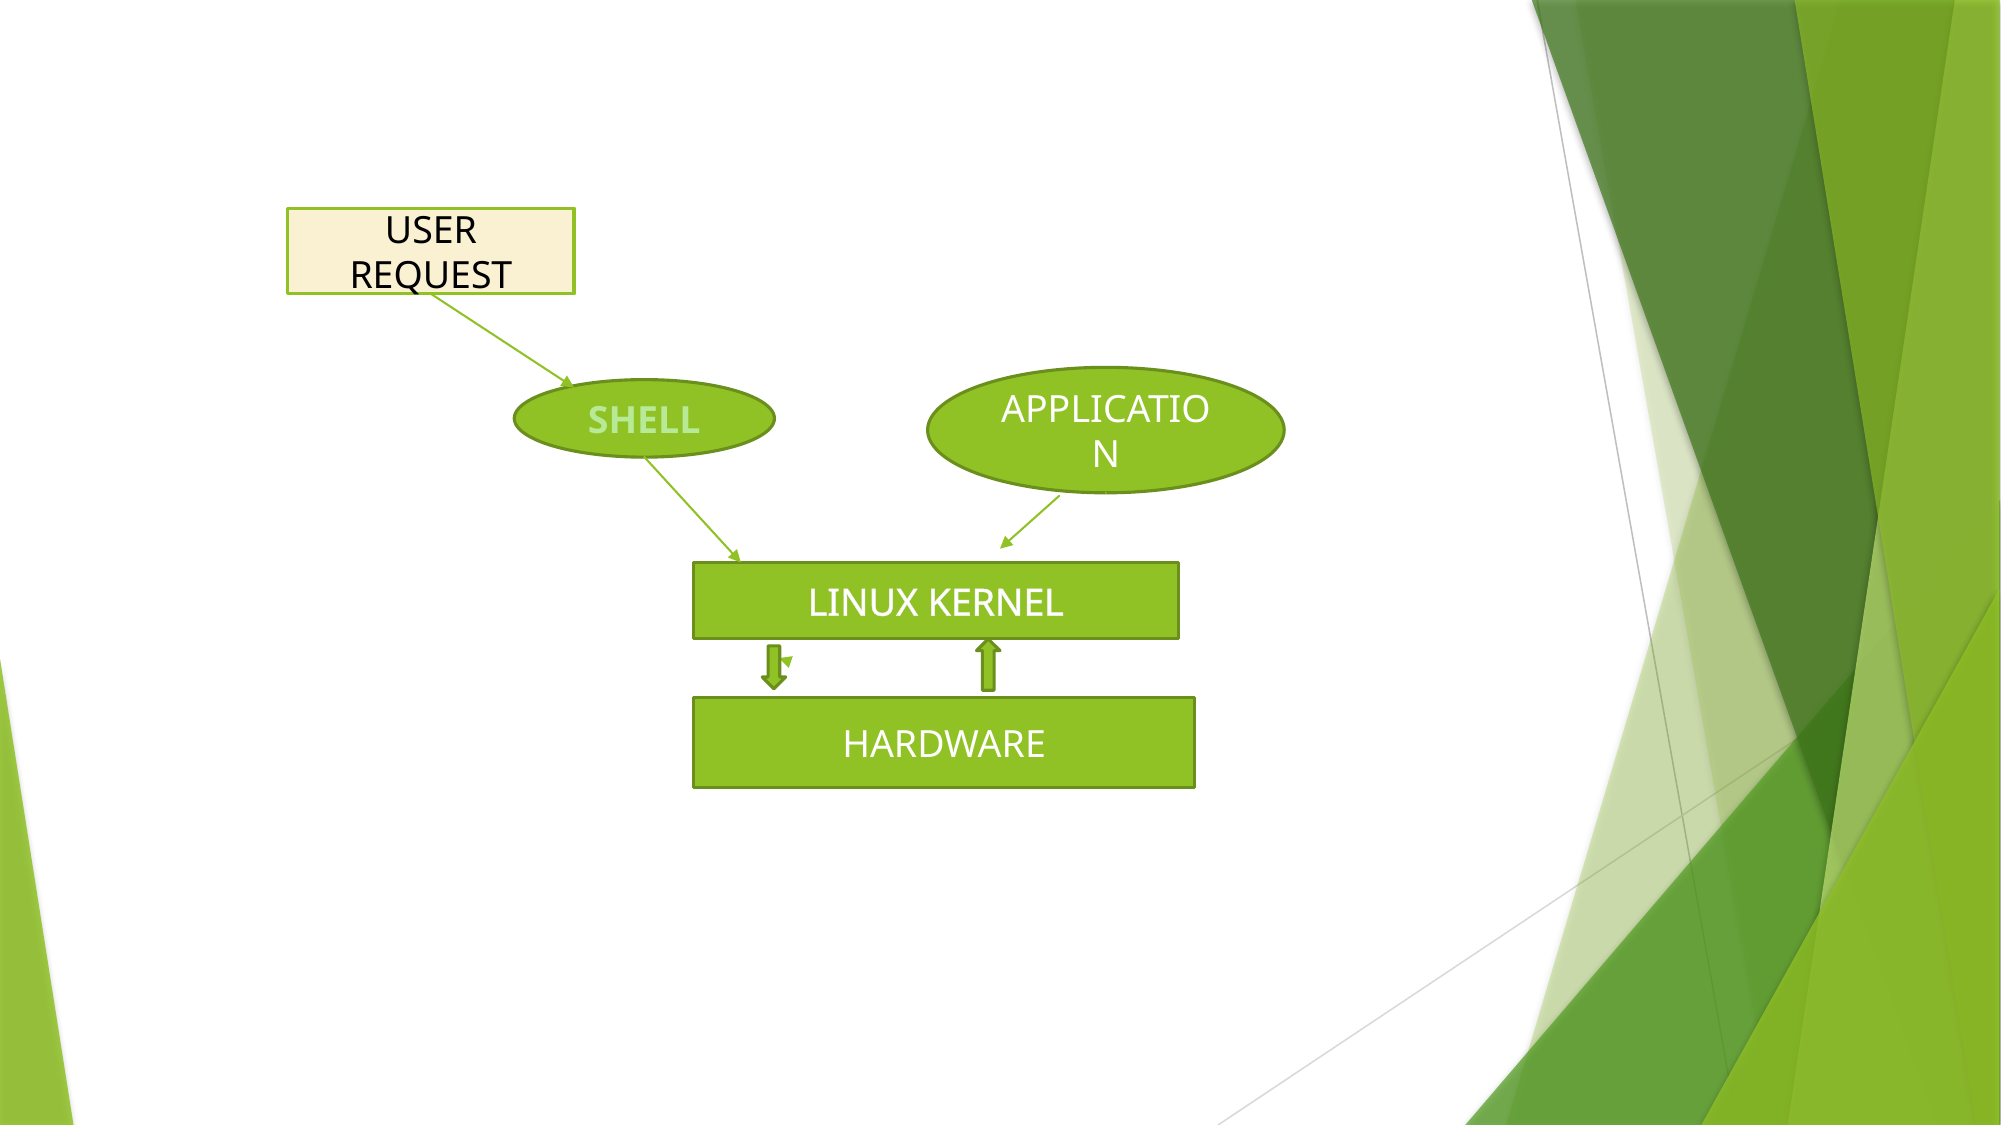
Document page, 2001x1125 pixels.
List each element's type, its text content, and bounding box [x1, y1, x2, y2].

text_box USER REQUEST [286, 207, 576, 295]
text_box [975, 637, 1002, 692]
text_box SHELL [512, 378, 777, 459]
text_box [760, 644, 788, 690]
text_box APPLICATION [926, 365, 1286, 495]
text_box LINUX KERNEL [692, 561, 1180, 640]
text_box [643, 456, 742, 563]
text_box HARDWARE [692, 696, 1196, 789]
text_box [430, 293, 575, 388]
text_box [999, 495, 1060, 550]
